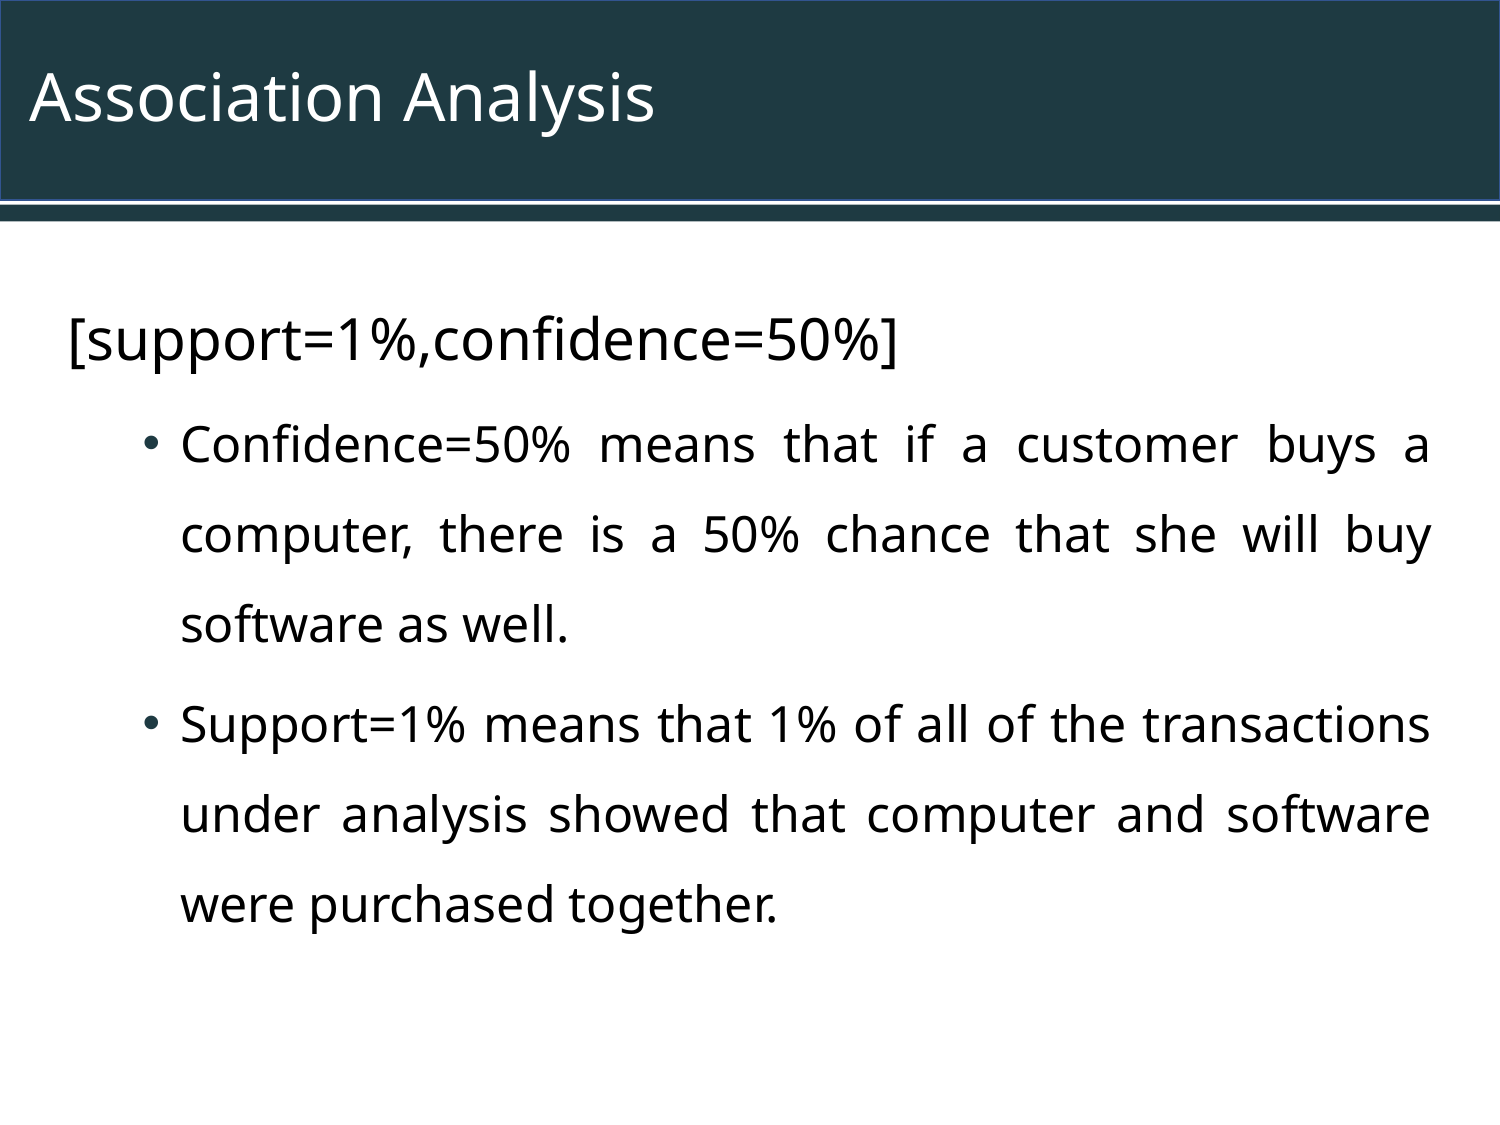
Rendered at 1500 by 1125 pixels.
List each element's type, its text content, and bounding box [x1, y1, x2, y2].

list [support=1%,confidence=50%] Confidence=50% means that if a customer buys a computer, there is a 50% chance that she will buy software as well. Support=1% means that 1% of all of the transactions under analysis showed that computer and software were purchased together. [52, 245, 1448, 1043]
title Association Analysis [14, 0, 1500, 200]
